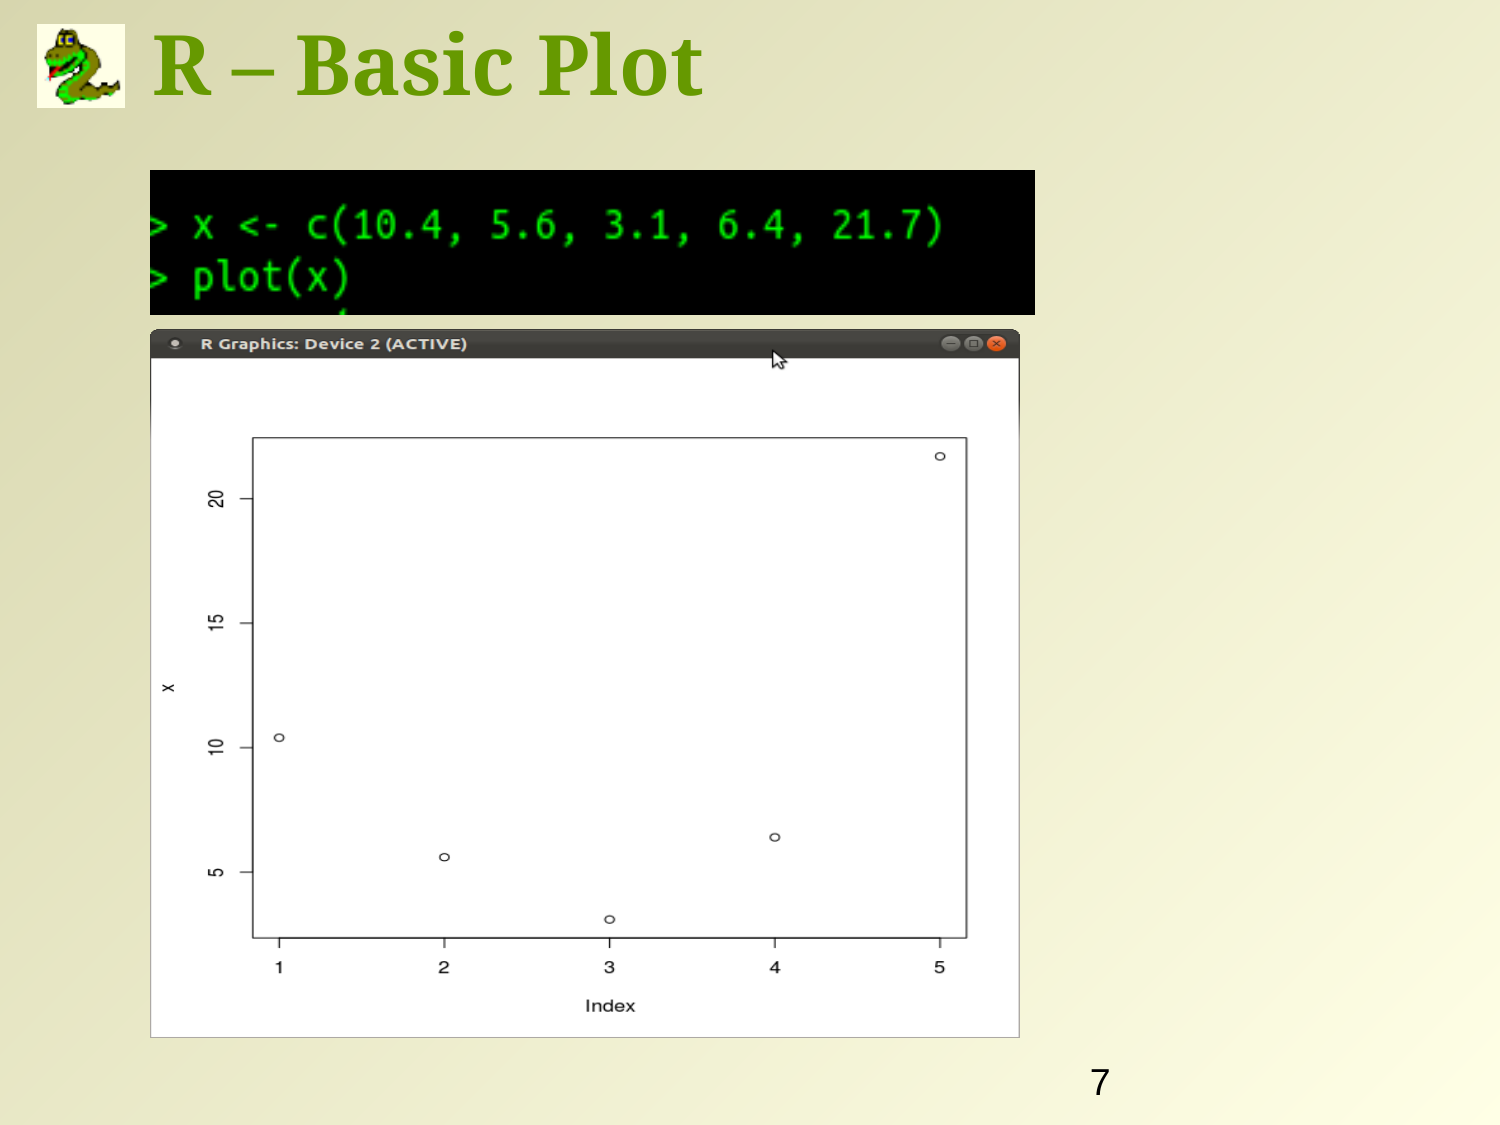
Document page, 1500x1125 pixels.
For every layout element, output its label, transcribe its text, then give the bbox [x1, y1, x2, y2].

picture [149, 169, 1036, 316]
slide_number 7 [1074, 1049, 1450, 1111]
picture [37, 24, 125, 108]
picture [149, 329, 1021, 1038]
title R – Basic Plot [137, 0, 1450, 171]
